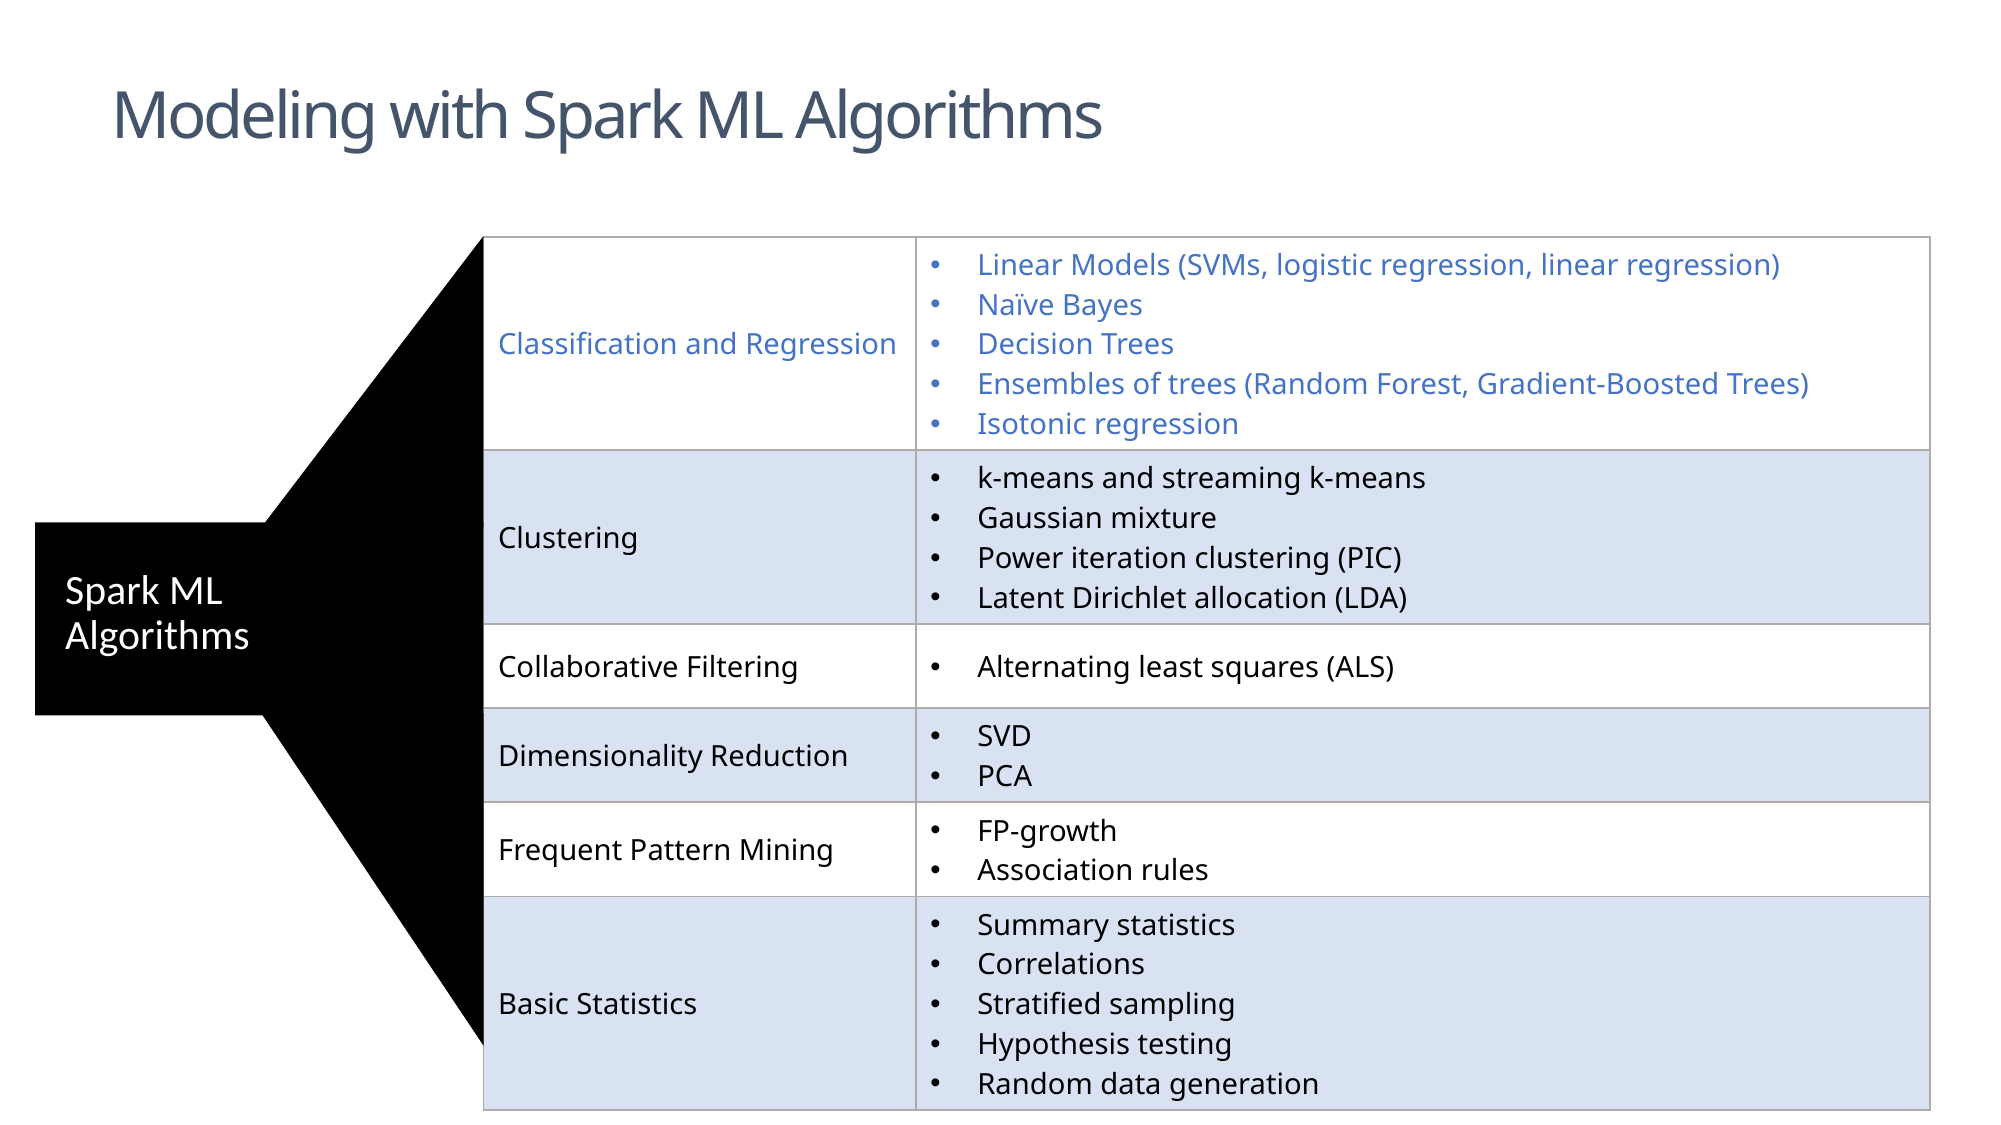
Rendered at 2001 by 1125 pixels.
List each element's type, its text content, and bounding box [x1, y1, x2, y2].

table_cell Alternating least squares (ALS) [917, 625, 1929, 707]
table_header Classification and Regression [484, 238, 915, 449]
table_cell Frequent Pattern Mining [484, 803, 915, 896]
table_cell Summary statistics Correlations Stratified sampling Hypothesis testing Random data generation [917, 897, 1929, 1109]
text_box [35, 236, 484, 1046]
table_cell FP-growth Association rules [917, 803, 1929, 896]
title Modeling with Spark ML Algorithms [96, 75, 1904, 161]
table_cell Basic Statistics [484, 897, 915, 1109]
table_cell Collaborative Filtering [484, 625, 915, 707]
table_cell Clustering [484, 451, 915, 623]
table_header Linear Models (SVMs, logistic regression, linear regression) Naïve Bayes Decision Trees Ensembles of trees (Random Forest, Gradient-Boosted Trees) Isotonic regression [917, 238, 1929, 449]
table_cell SVD PCA [917, 709, 1929, 801]
table_cell k-means and streaming k-means Gaussian mixture Power iteration clustering (PIC) Latent Dirichlet allocation (LDA) [917, 451, 1929, 623]
table_cell Dimensionality Reduction [484, 709, 915, 801]
